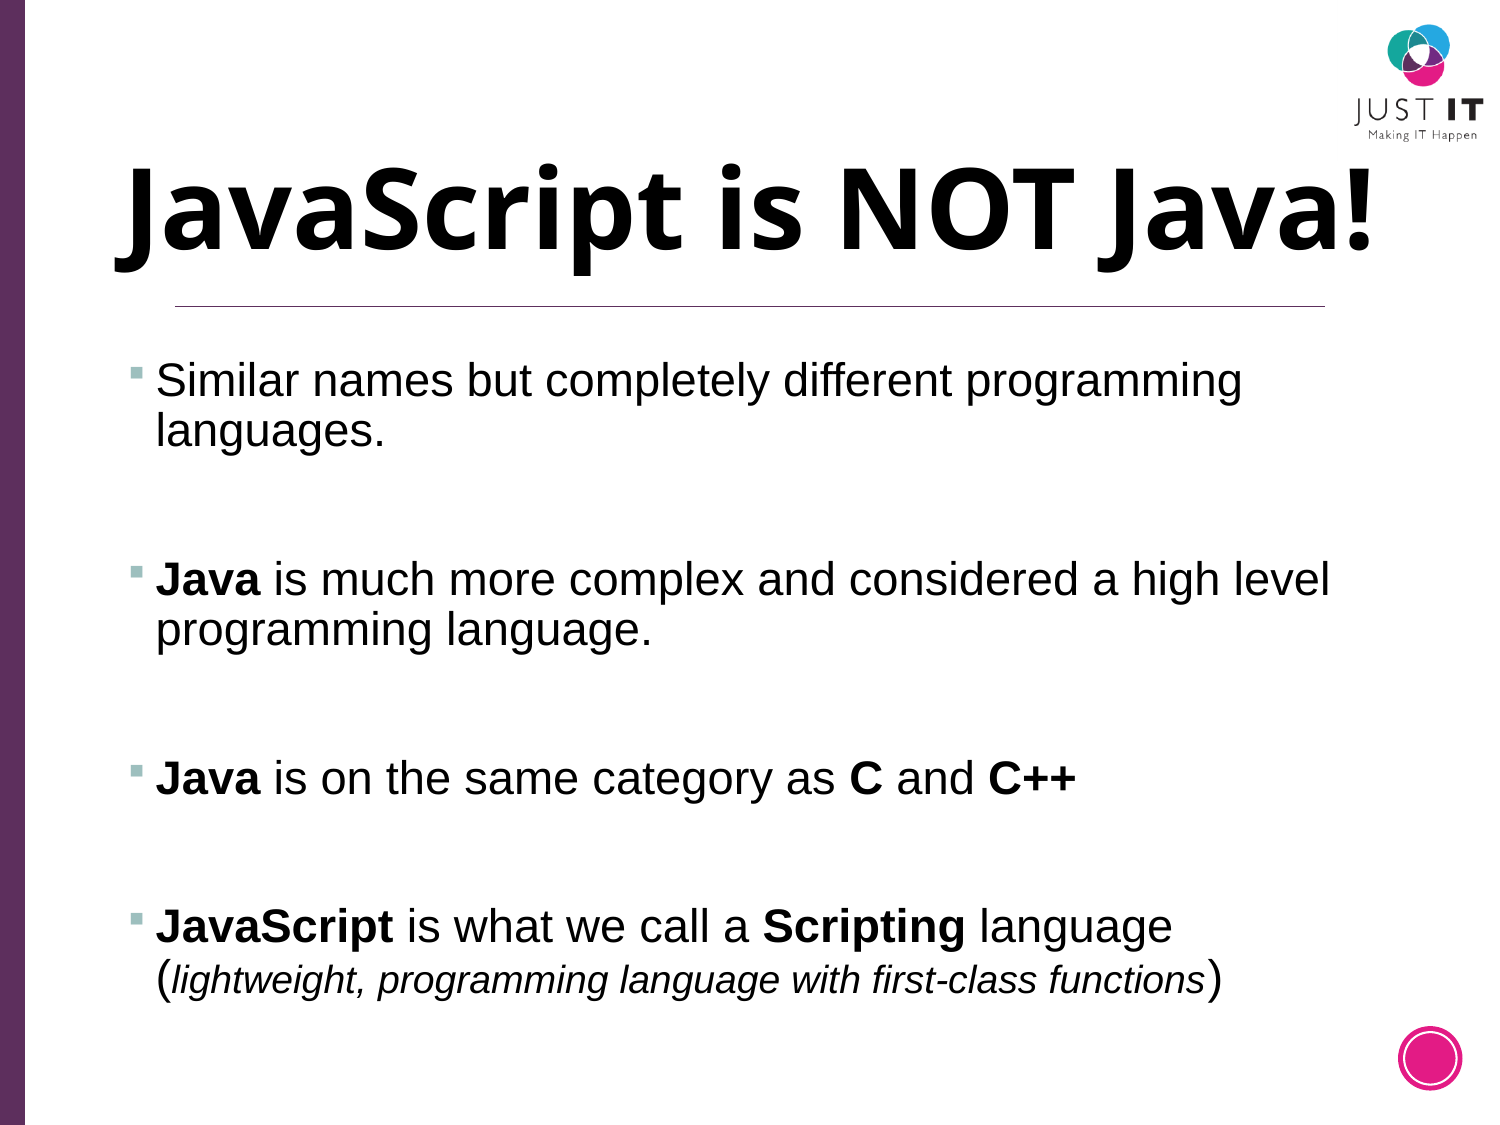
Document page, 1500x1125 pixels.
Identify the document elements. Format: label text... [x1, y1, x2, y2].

title JavaScript is NOT Java! [75, 119, 1425, 307]
list Similar names but completely different programming languages. Java is much more complex and considered a high level programming language. Java is on the same category as C and C++ JavaScript is what we call a Scripting language (lightweight, programming language with first-class functions) [112, 348, 1388, 1013]
picture [1337, 0, 1499, 161]
